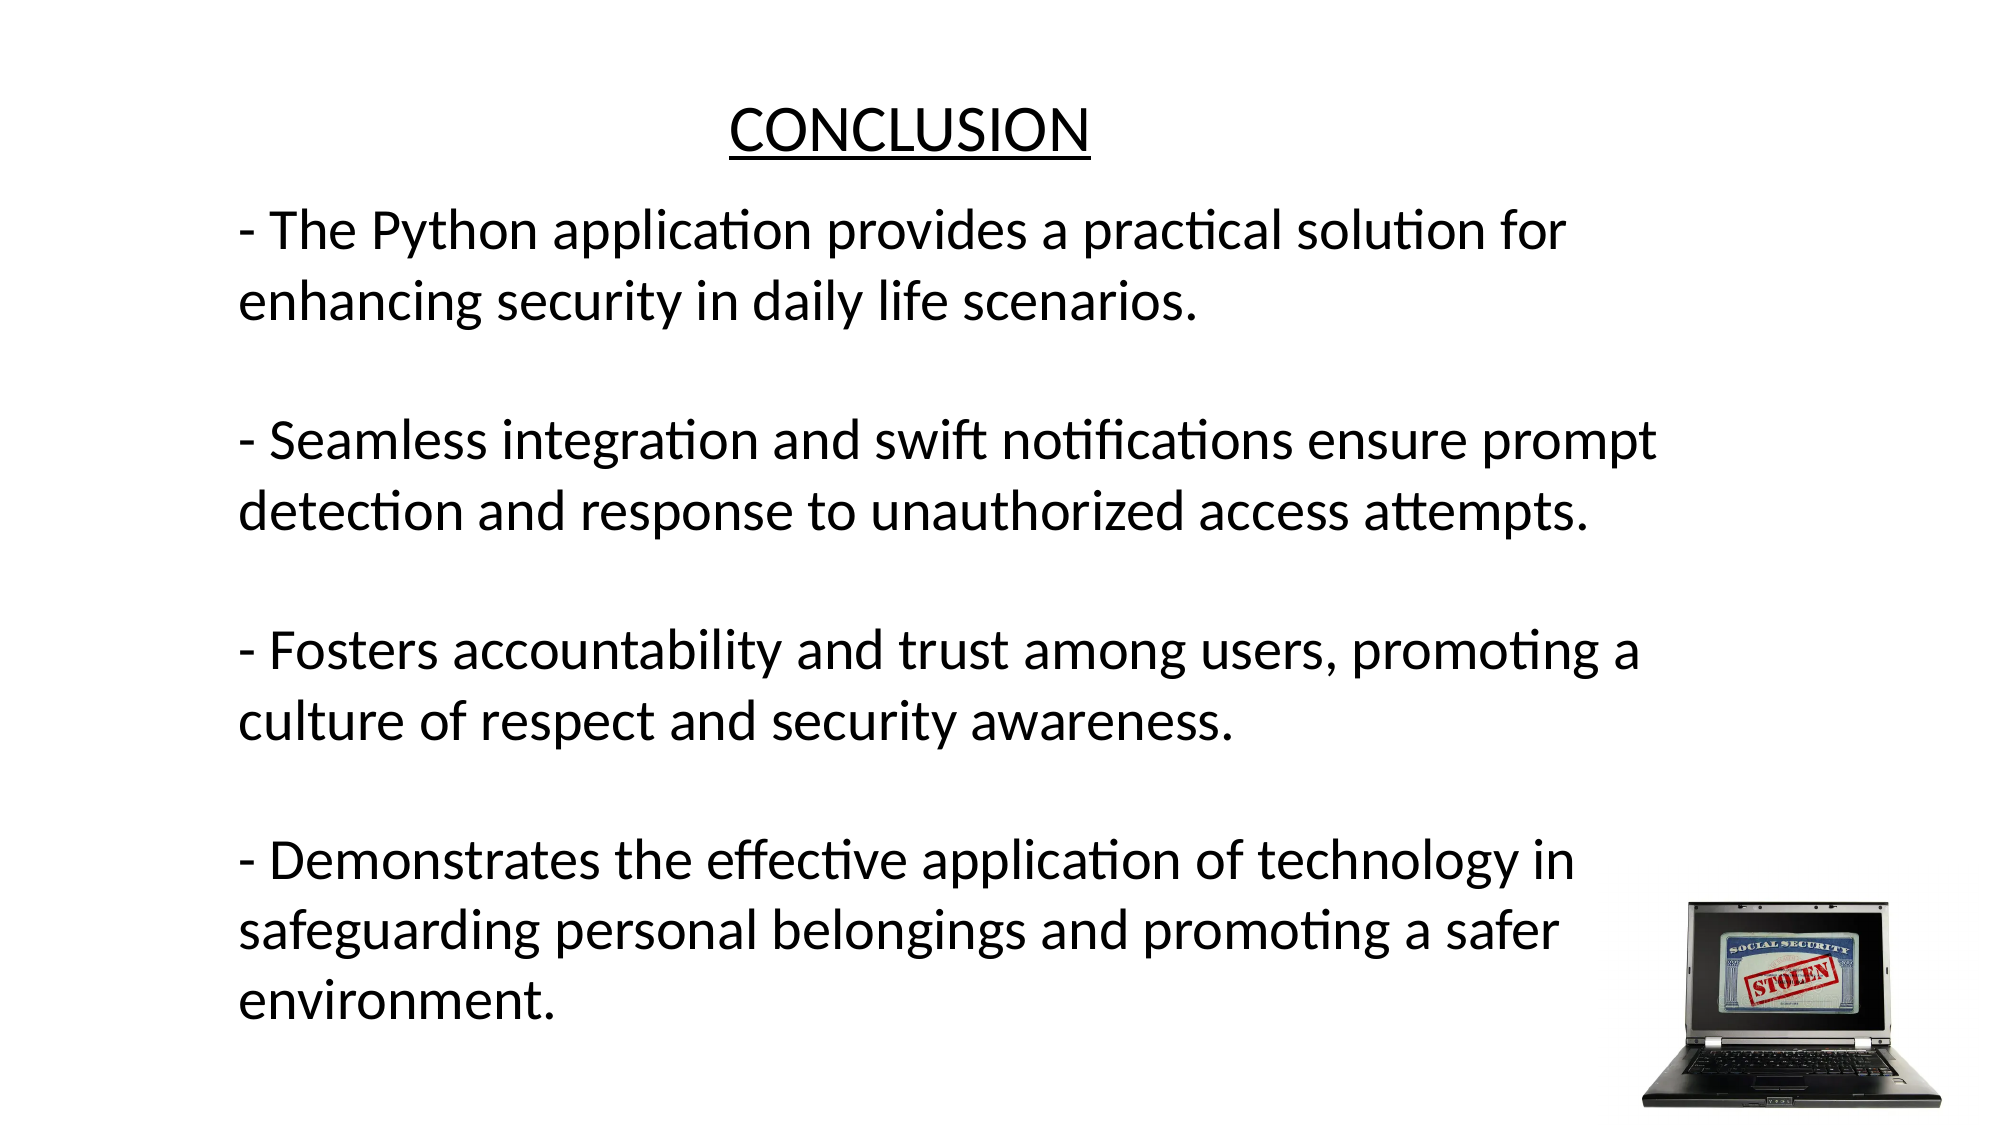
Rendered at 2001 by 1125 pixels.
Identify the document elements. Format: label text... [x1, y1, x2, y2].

text_box - The Python application provides a practical solution for enhancing security in daily life scenarios. - Seamless integration and swift notifications ensure prompt detection and response to unauthorized access attempts. - Fosters accountability and trust among users, promoting a culture of respect and security awareness. - Demonstrates the effective application of technology in safeguarding personal belongings and promoting a safer environment. [224, 184, 1776, 1039]
text_box CONCLUSION [714, 77, 1107, 172]
picture [1598, 864, 1979, 1125]
